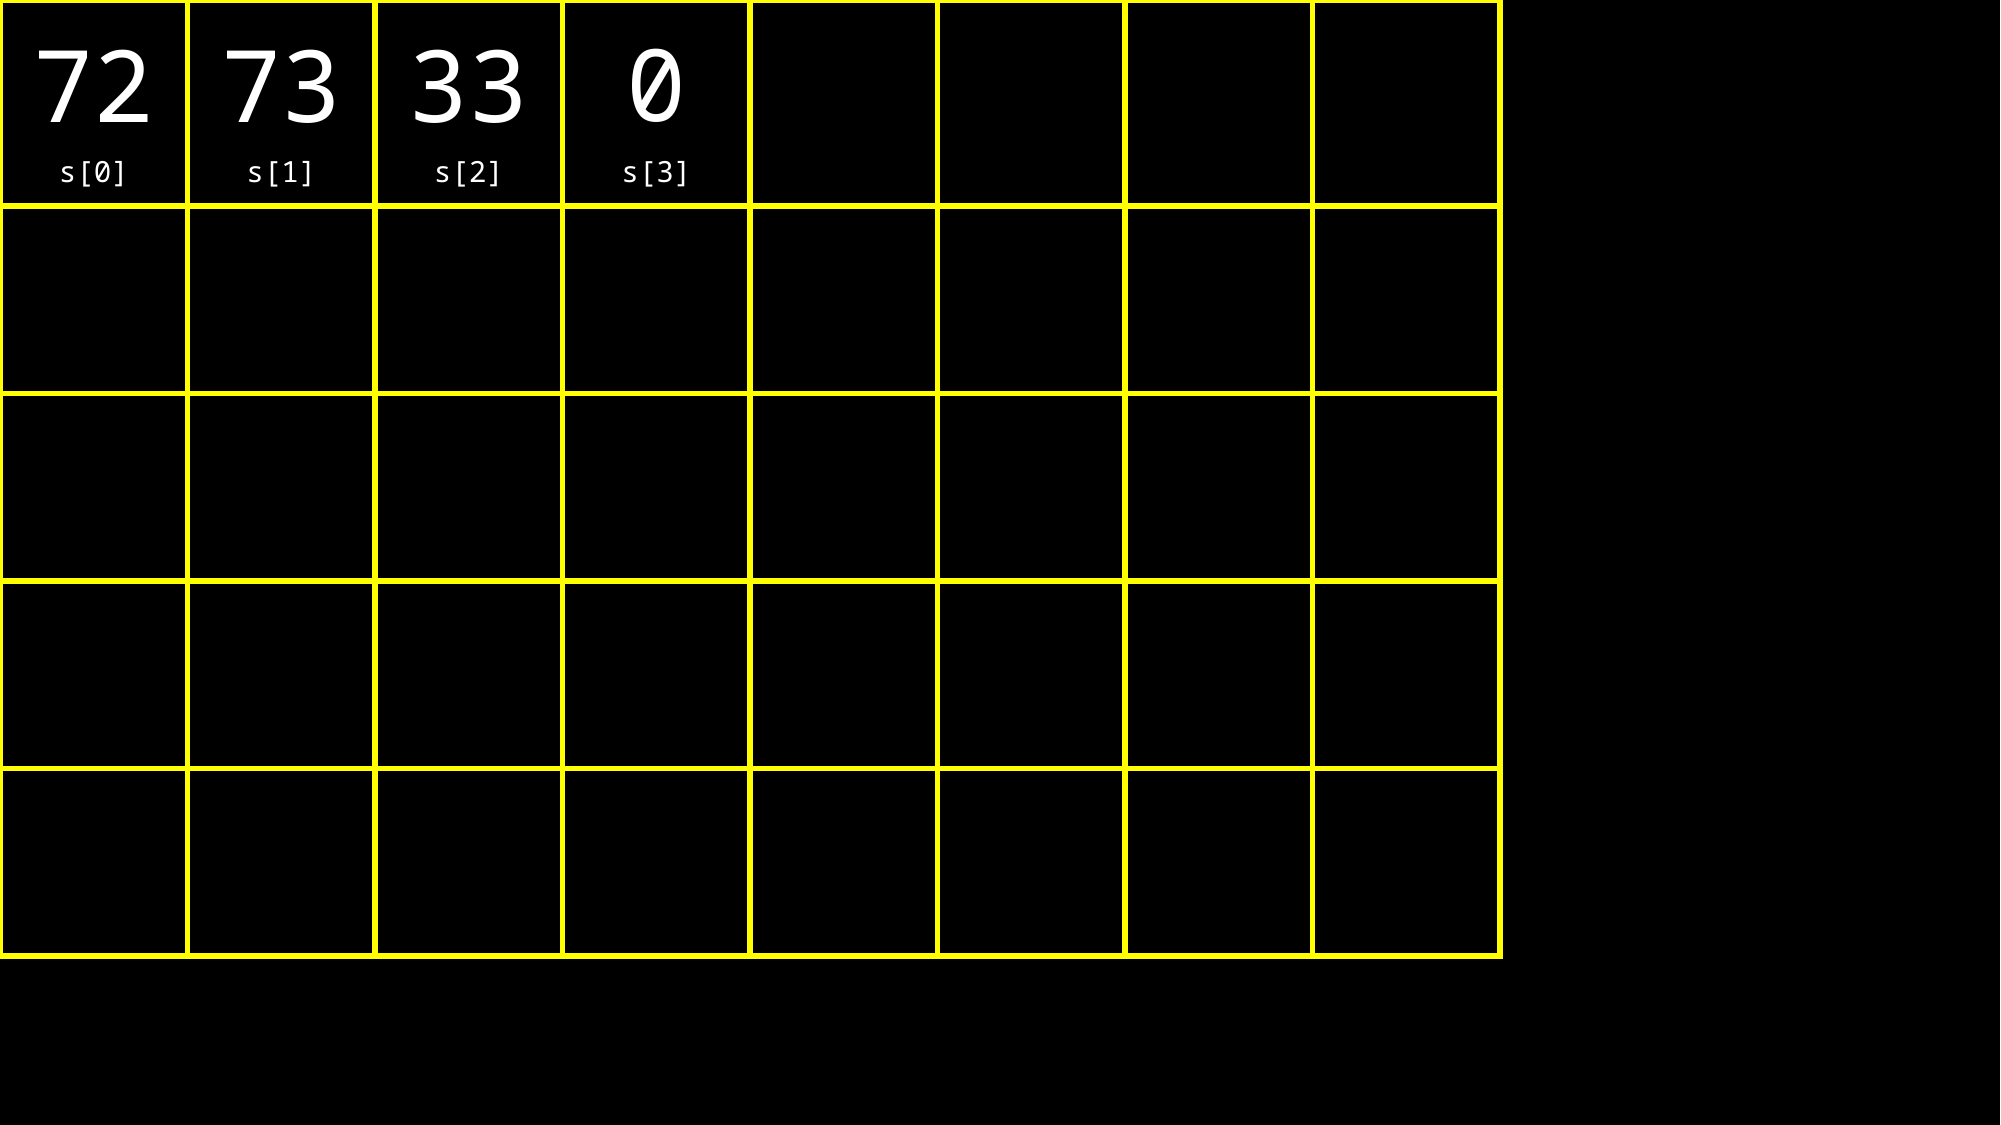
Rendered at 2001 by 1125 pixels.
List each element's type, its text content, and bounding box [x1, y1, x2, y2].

table_cell [940, 396, 1122, 578]
table_header [753, 3, 935, 203]
table_cell [1128, 771, 1310, 953]
table_cell [940, 584, 1122, 766]
table_cell [1128, 396, 1310, 578]
table_cell [753, 584, 935, 766]
table_header [1315, 3, 1497, 203]
table_cell [190, 396, 372, 578]
table_cell [1128, 209, 1310, 391]
table_cell [565, 771, 747, 953]
table_cell [1315, 771, 1497, 953]
table_cell [753, 771, 935, 953]
table_cell [1315, 396, 1497, 578]
table_header 0 s[3] [565, 3, 747, 203]
table_cell [940, 209, 1122, 391]
table_cell [378, 209, 560, 391]
table_cell [3, 209, 185, 391]
table_header [940, 3, 1122, 203]
table_header 33 s[2] [378, 3, 560, 203]
table_cell [378, 771, 560, 953]
table_cell [753, 396, 935, 578]
table_cell [378, 396, 560, 578]
table_header 73 s[1] [190, 3, 372, 203]
table_cell [565, 209, 747, 391]
table_cell [565, 396, 747, 578]
table_cell [1128, 584, 1310, 766]
table_cell [378, 584, 560, 766]
table_cell [565, 584, 747, 766]
table_cell [1315, 584, 1497, 766]
table_cell [753, 209, 935, 391]
table_cell [940, 771, 1122, 953]
table_cell [3, 396, 185, 578]
table_cell [190, 771, 372, 953]
table_cell [1315, 209, 1497, 391]
table_header [1128, 3, 1310, 203]
table_cell [3, 771, 185, 953]
table_cell [3, 584, 185, 766]
table_cell [190, 584, 372, 766]
table_cell [190, 209, 372, 391]
table_header 72 s[0] [3, 3, 185, 203]
